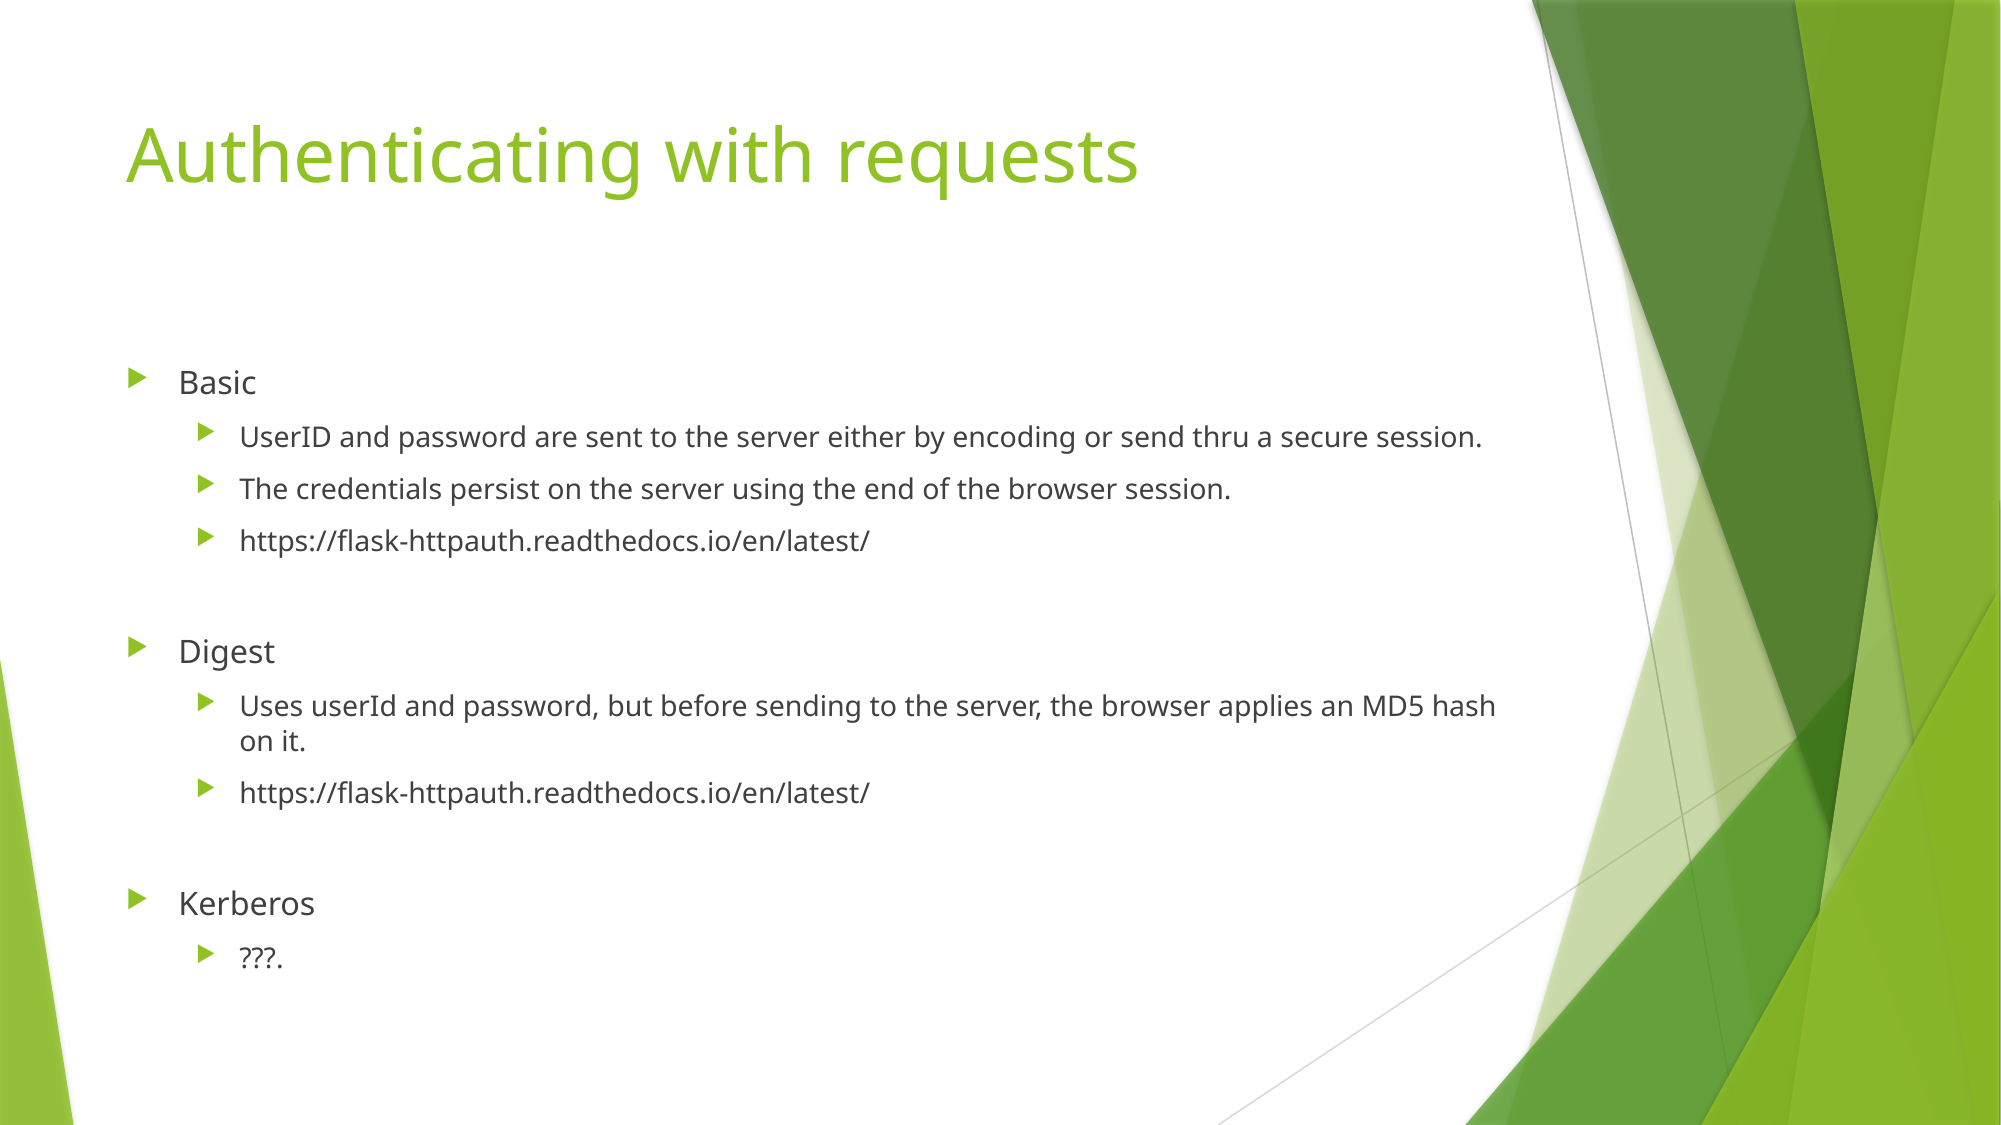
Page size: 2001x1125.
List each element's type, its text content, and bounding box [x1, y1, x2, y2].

list Basic UserID and password are sent to the server either by encoding or send thru a secure session. The credentials persist on the server using the end of the browser session. https://flask-httpauth.readthedocs.io/en/latest/ Digest Uses userId and password, but before sending to the server, the browser applies an MD5 hash on it. https://flask-httpauth.readthedocs.io/en/latest/ Kerberos ???. [111, 354, 1522, 992]
title Authenticating with requests [111, 99, 1522, 317]
